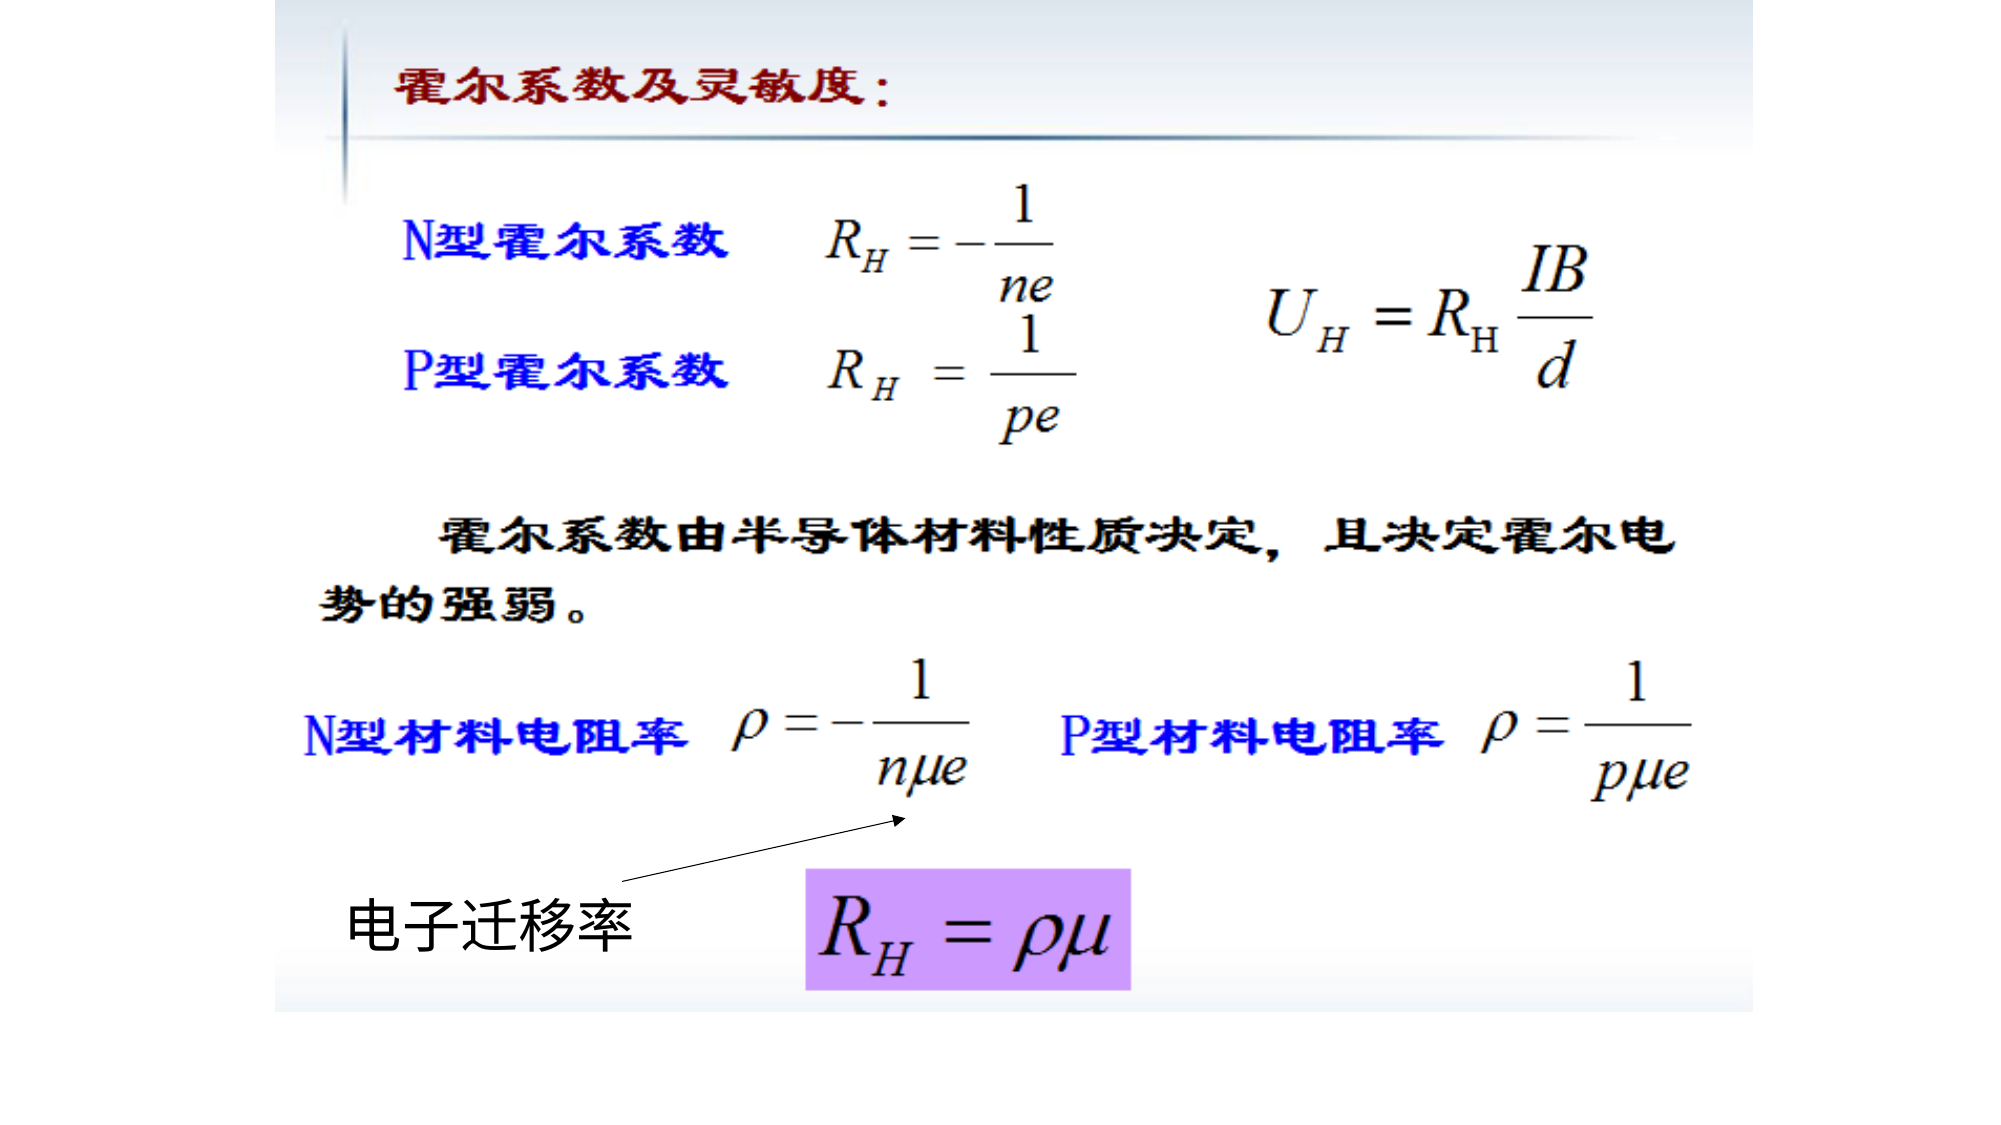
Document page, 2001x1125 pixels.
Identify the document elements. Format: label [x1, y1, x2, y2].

text_box [622, 818, 906, 882]
picture [275, 0, 1753, 1012]
